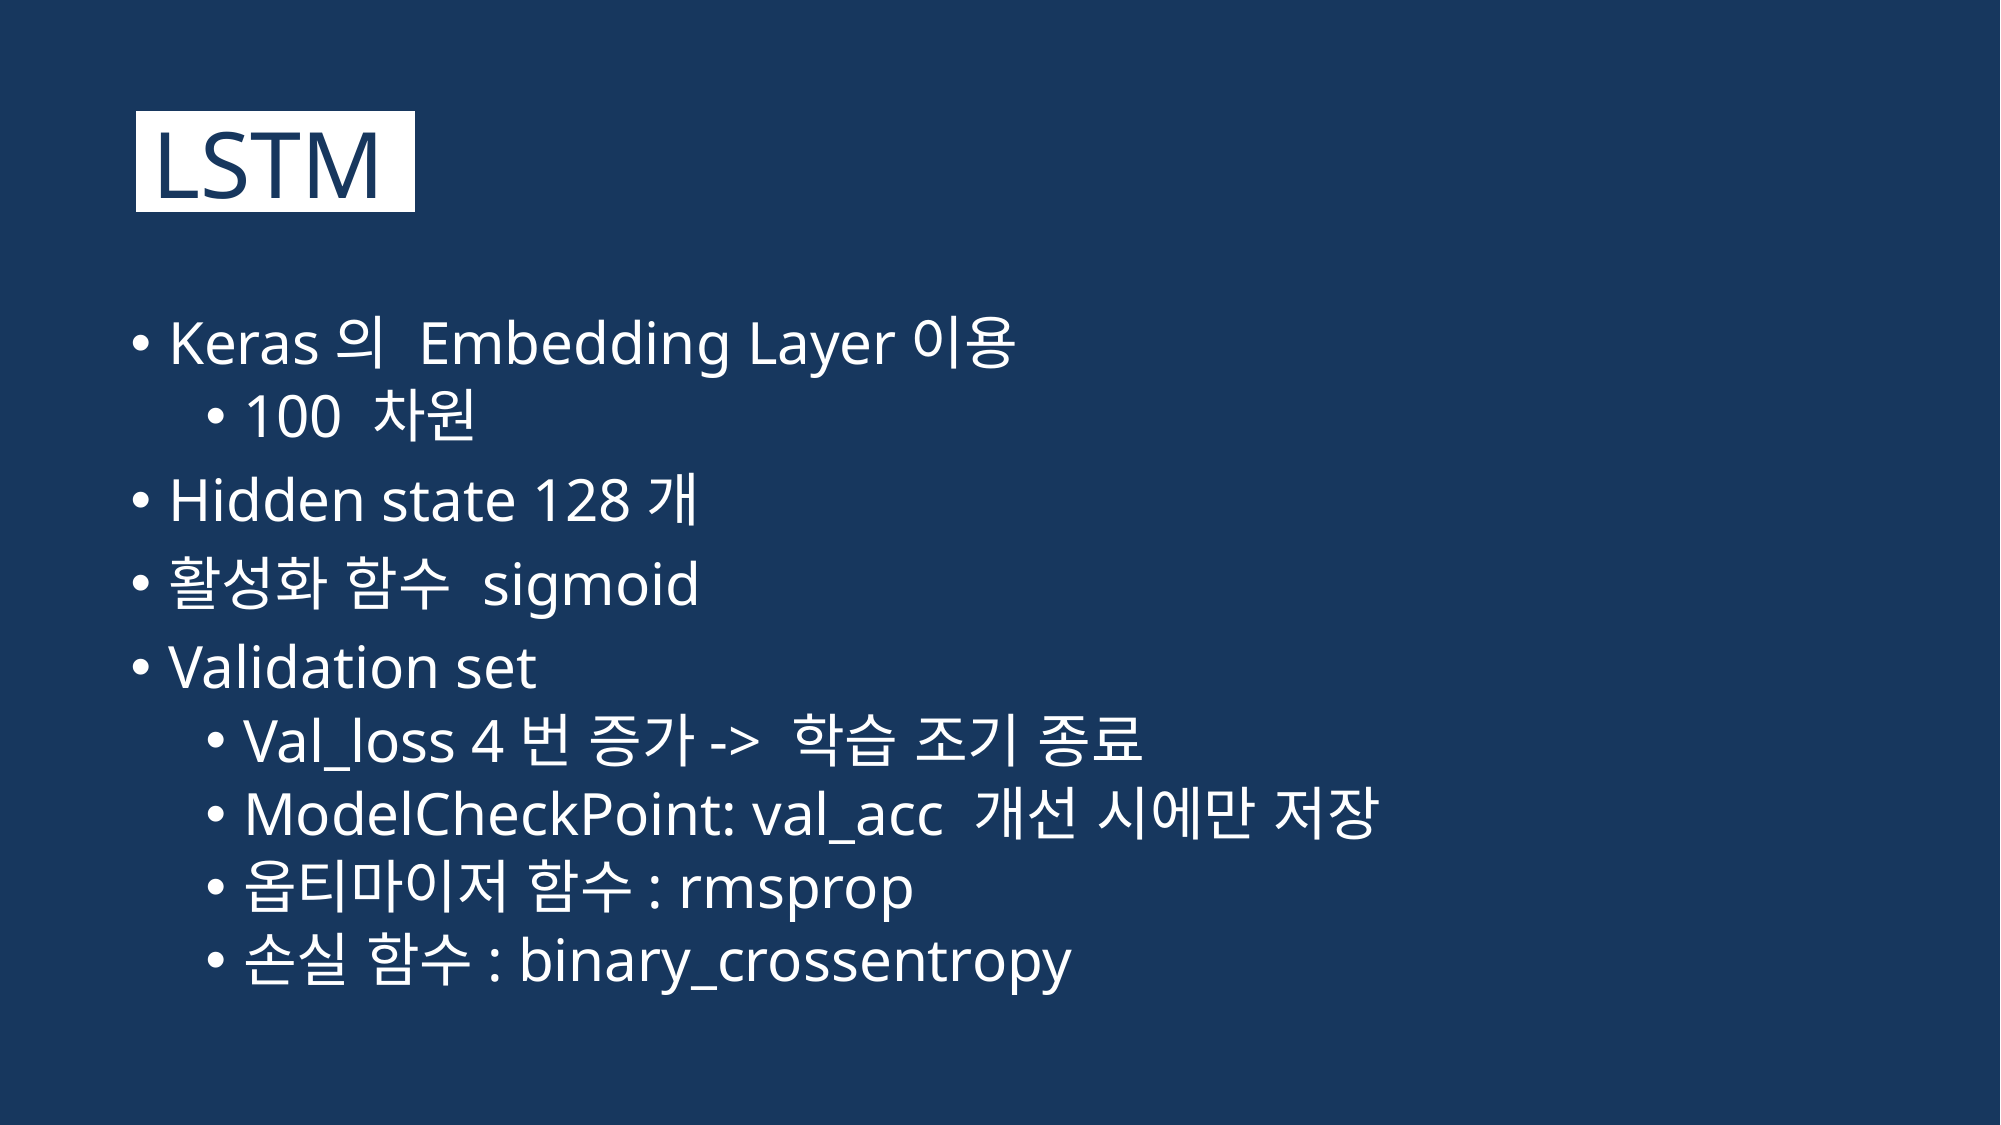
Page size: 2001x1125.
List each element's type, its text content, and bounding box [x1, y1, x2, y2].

list Keras의 Embedding Layer이용 100 차원 Hidden state 128개 활성화 함수 sigmoid Validation set Val_loss 4번 증가-> 학습 조기 종료 ModelCheckPoint: val_acc 개선 시에만 저장 옵티마이저 함수: rmsprop 손실 함수: binary_crossentropy [115, 306, 1885, 1069]
title LSTM [137, 59, 415, 278]
